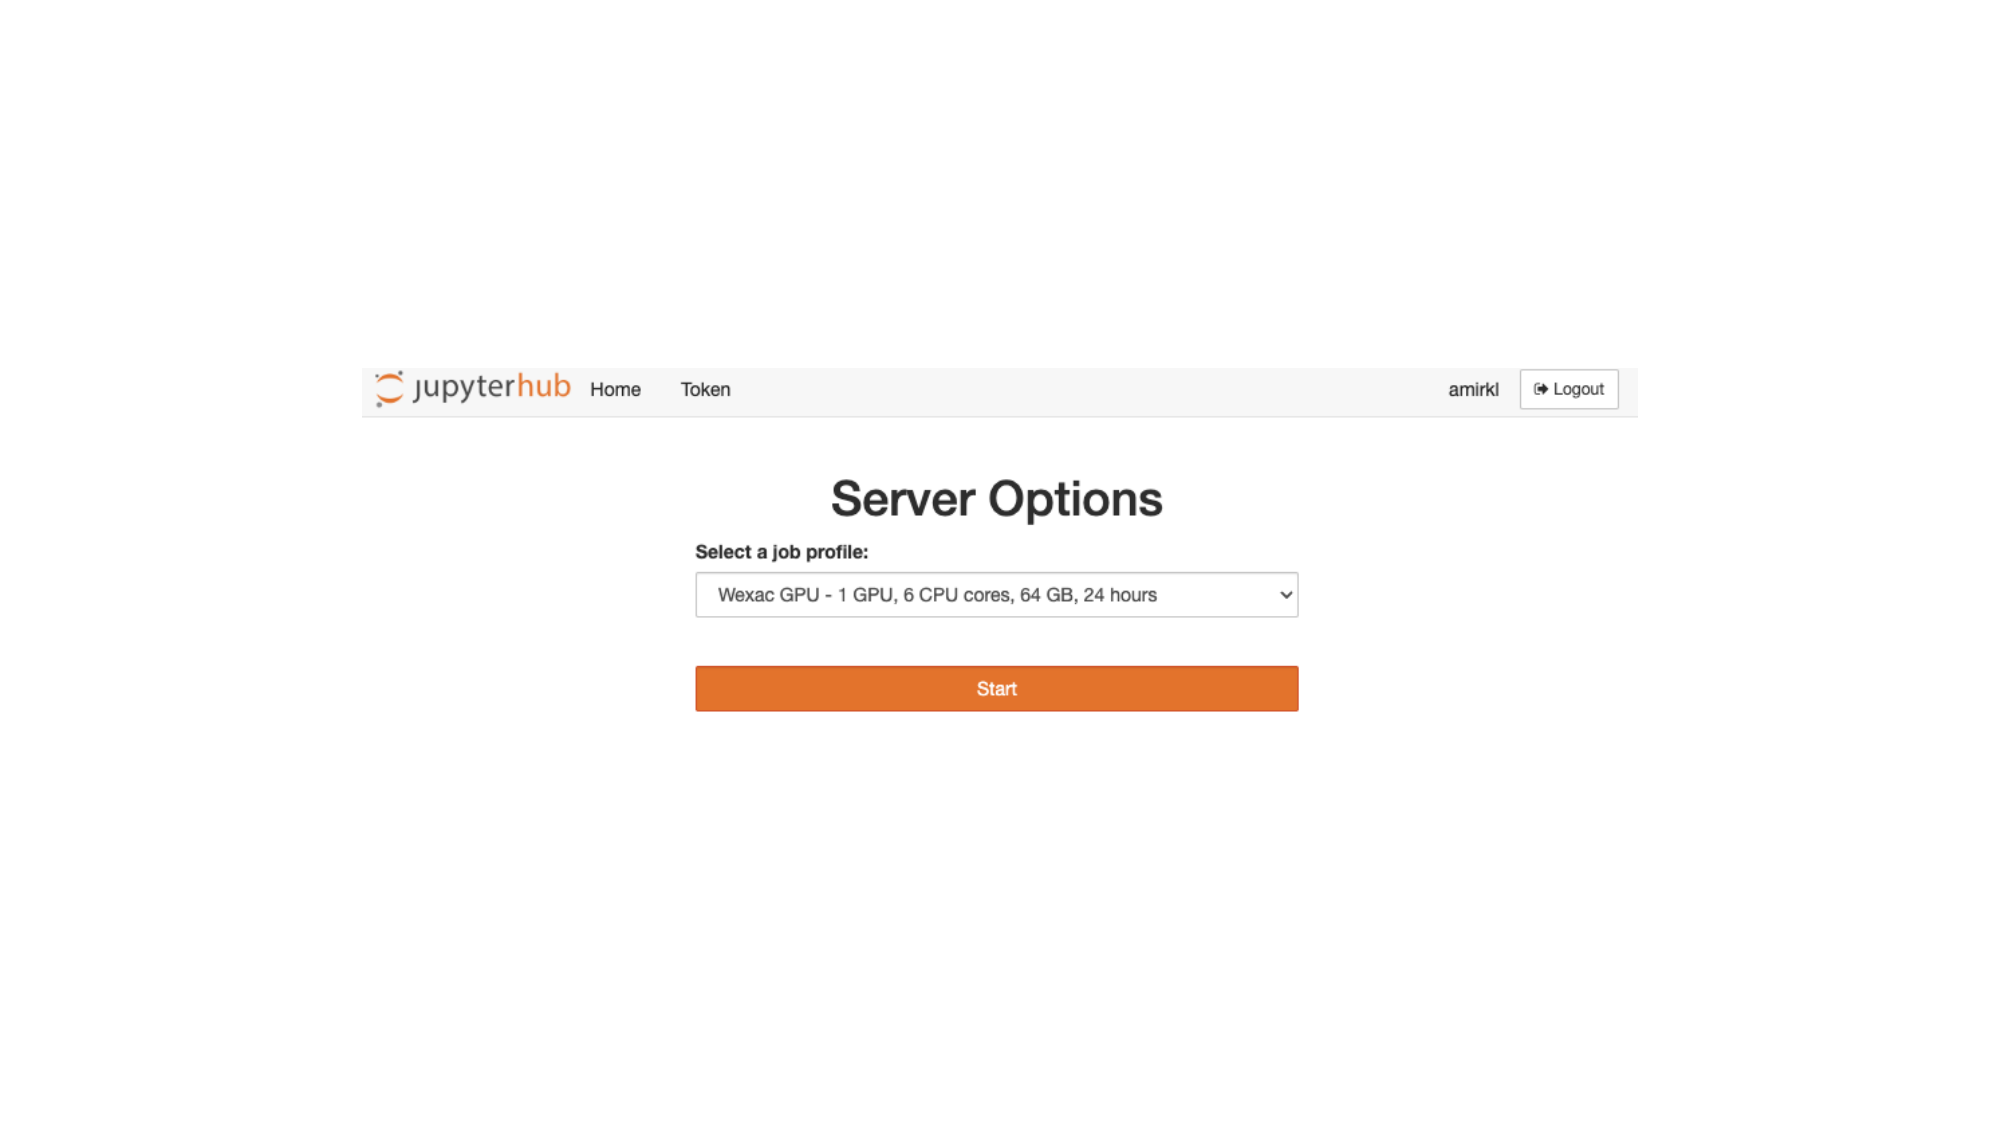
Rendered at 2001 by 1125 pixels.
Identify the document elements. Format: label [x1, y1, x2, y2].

picture [361, 368, 1638, 757]
